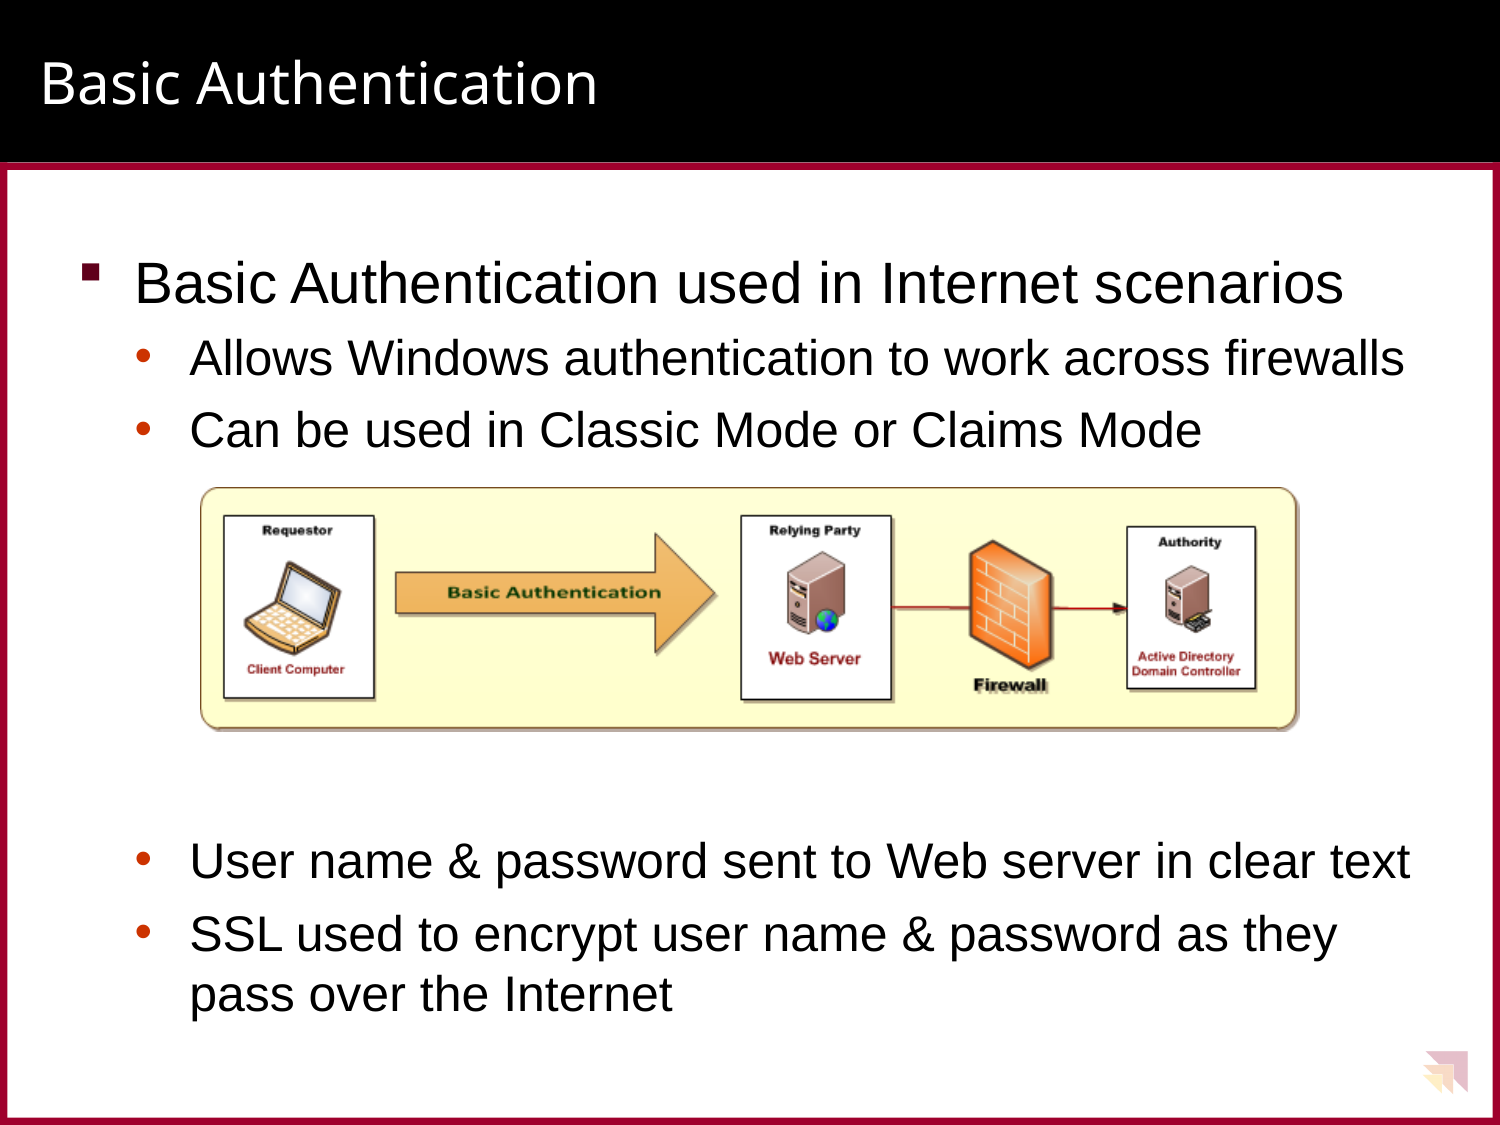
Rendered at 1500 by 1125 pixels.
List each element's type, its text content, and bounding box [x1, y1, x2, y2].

picture [199, 487, 1301, 732]
list Basic Authentication used in Internet scenarios Allows Windows authentication to work across firewalls Can be used in Classic Mode or Claims Mode User name & password sent to Web server in clear text SSL used to encrypt user name & password as they pass over the Internet [62, 237, 1438, 1088]
title Basic Authentication [24, 12, 1438, 150]
